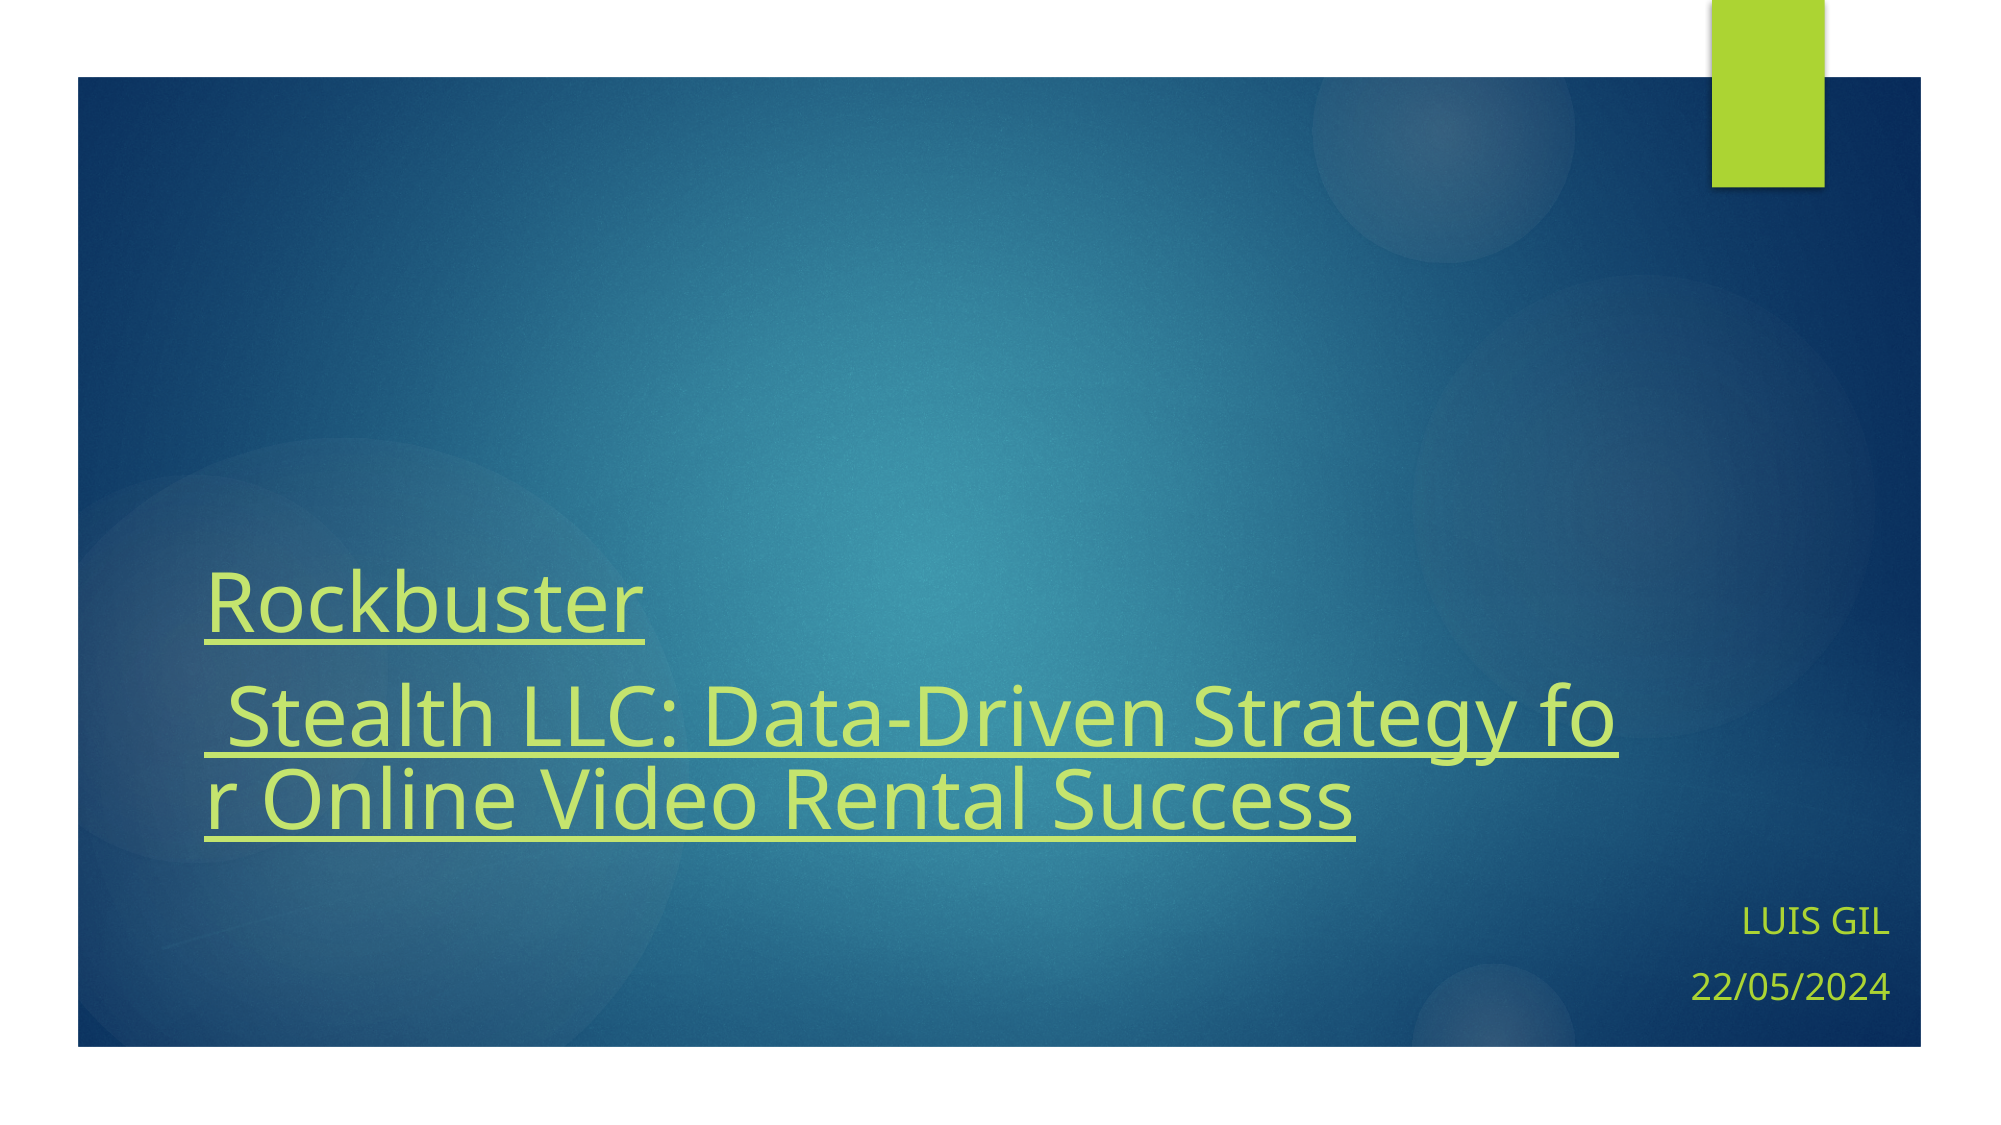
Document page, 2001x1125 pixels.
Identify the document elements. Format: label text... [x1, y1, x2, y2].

title Rockbuster Stealth LLC: Data-Driven Strategy for Online Video Rental Success [189, 344, 1638, 784]
subtitle Luis Gil 22/05/2024 [457, 889, 1906, 1031]
